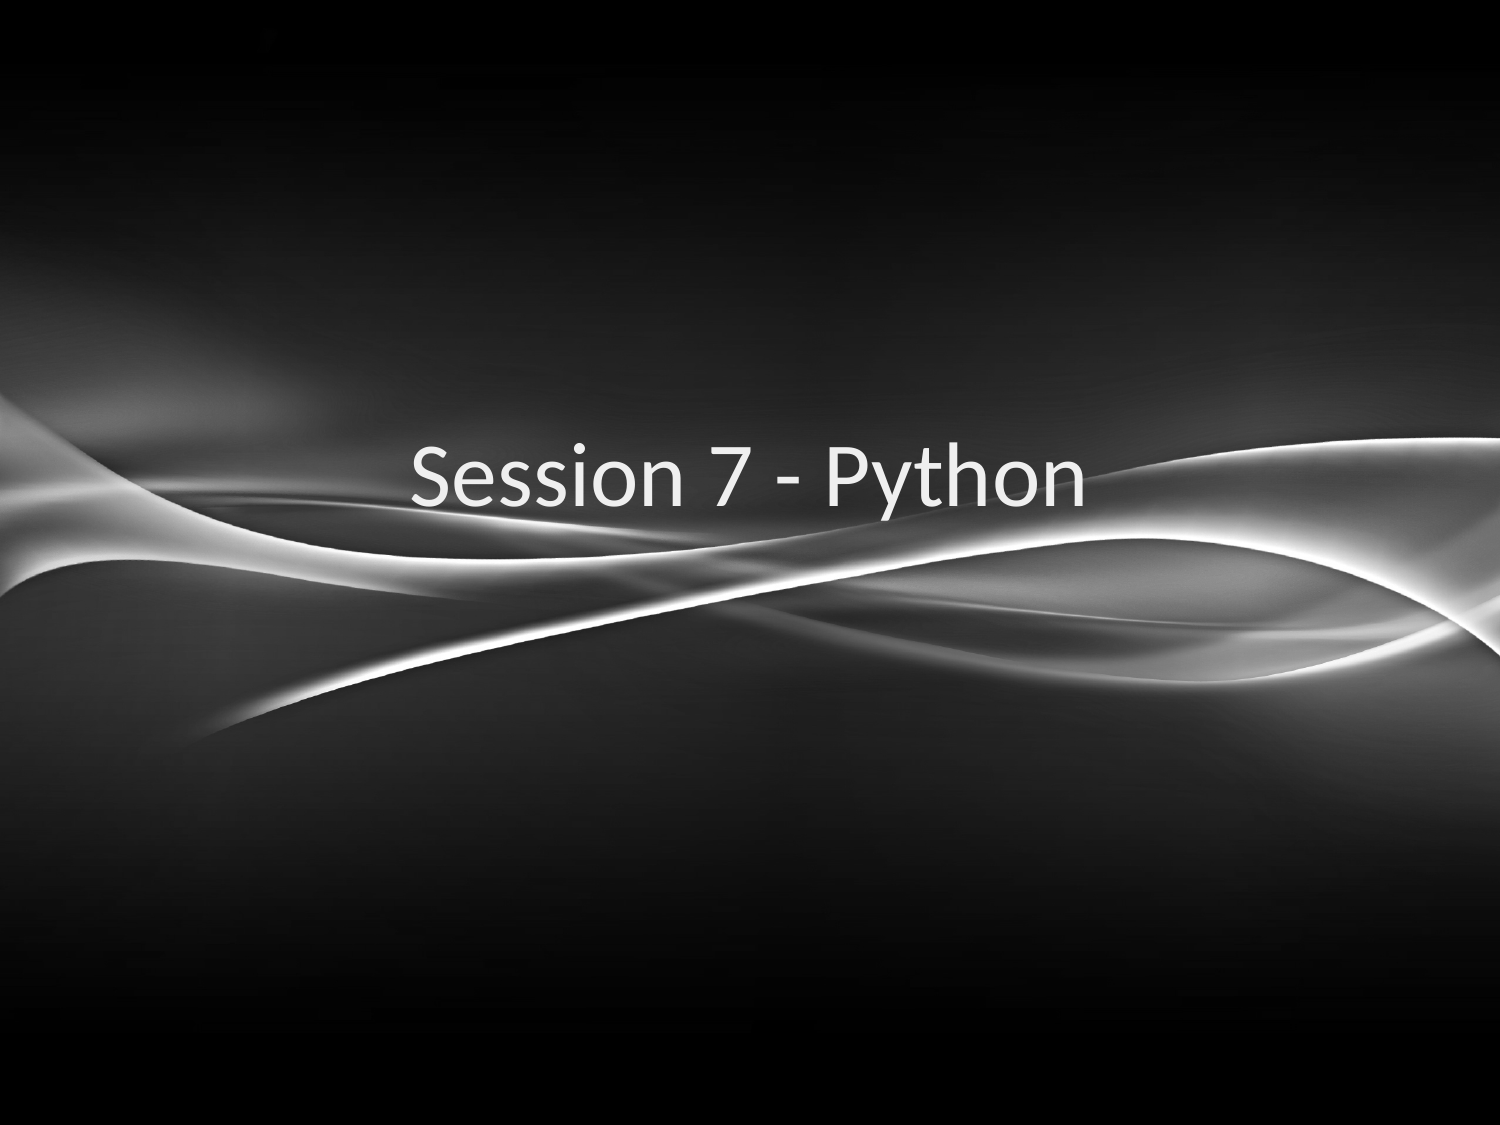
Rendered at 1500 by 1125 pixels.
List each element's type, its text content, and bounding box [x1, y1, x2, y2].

picture [0, 0, 1500, 1125]
title Session 7 - Python [112, 349, 1388, 591]
